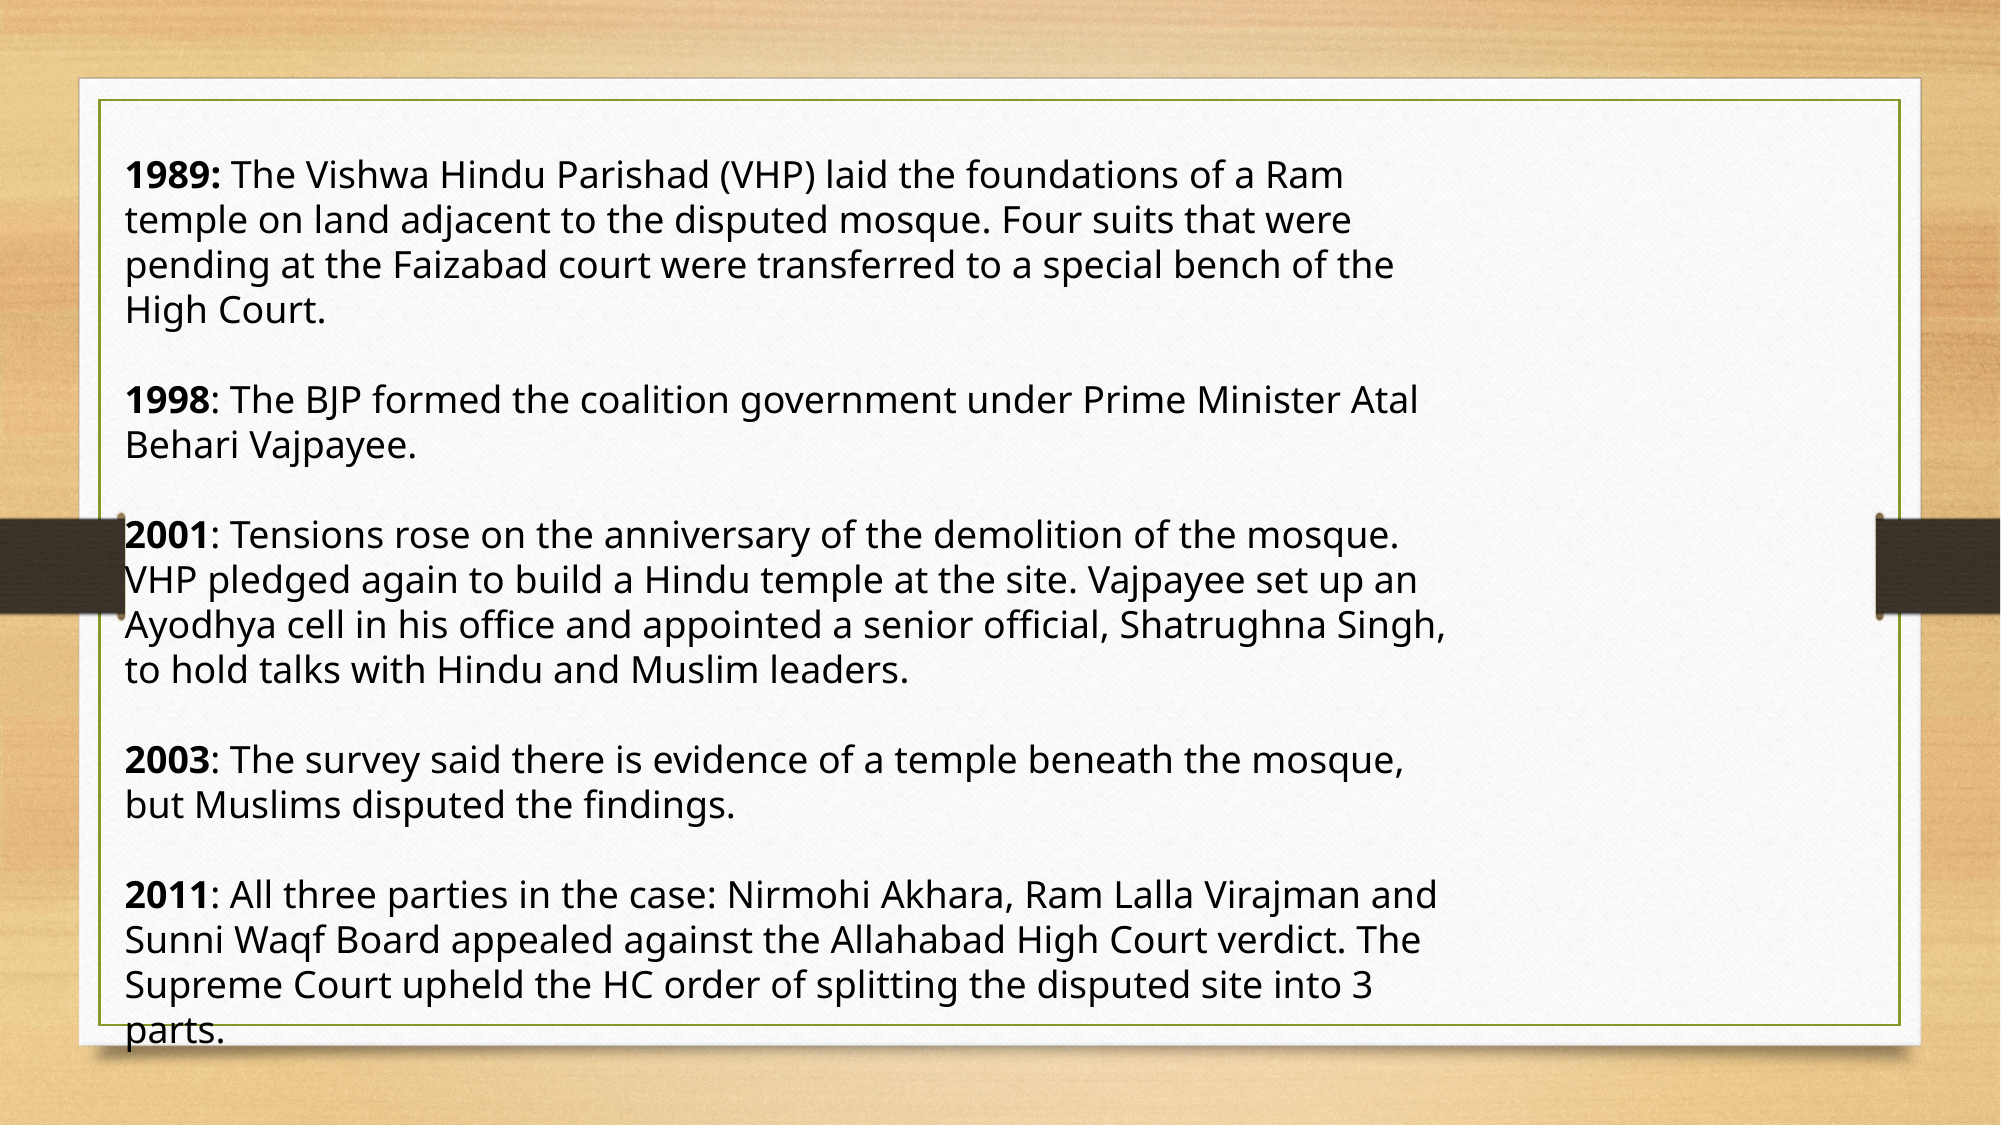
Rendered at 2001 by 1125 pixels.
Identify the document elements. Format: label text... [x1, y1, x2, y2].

text_box 1989: The Vishwa Hindu Parishad (VHP) laid the foundations of a Ram temple on land adjacent to the disputed mosque. Four suits that were pending at the Faizabad court were transferred to a special bench of the High Court. 1998: The BJP formed the coalition government under Prime Minister Atal Behari Vajpayee. 2001: Tensions rose on the anniversary of the demolition of the mosque. VHP pledged again to build a Hindu temple at the site. Vajpayee set up an Ayodhya cell in his office and appointed a senior official, Shatrughna Singh, to hold talks with Hindu and Muslim leaders. 2003: The survey said there is evidence of a temple beneath the mosque, but Muslims disputed the findings. 2011: All three parties in the case: Nirmohi Akhara, Ram Lalla Virajman and Sunni Waqf Board appealed against the Allahabad High Court verdict. The Supreme Court upheld the HC order of splitting the disputed site into 3 parts. [109, 143, 1476, 1103]
picture [0, 0, 2001, 1125]
